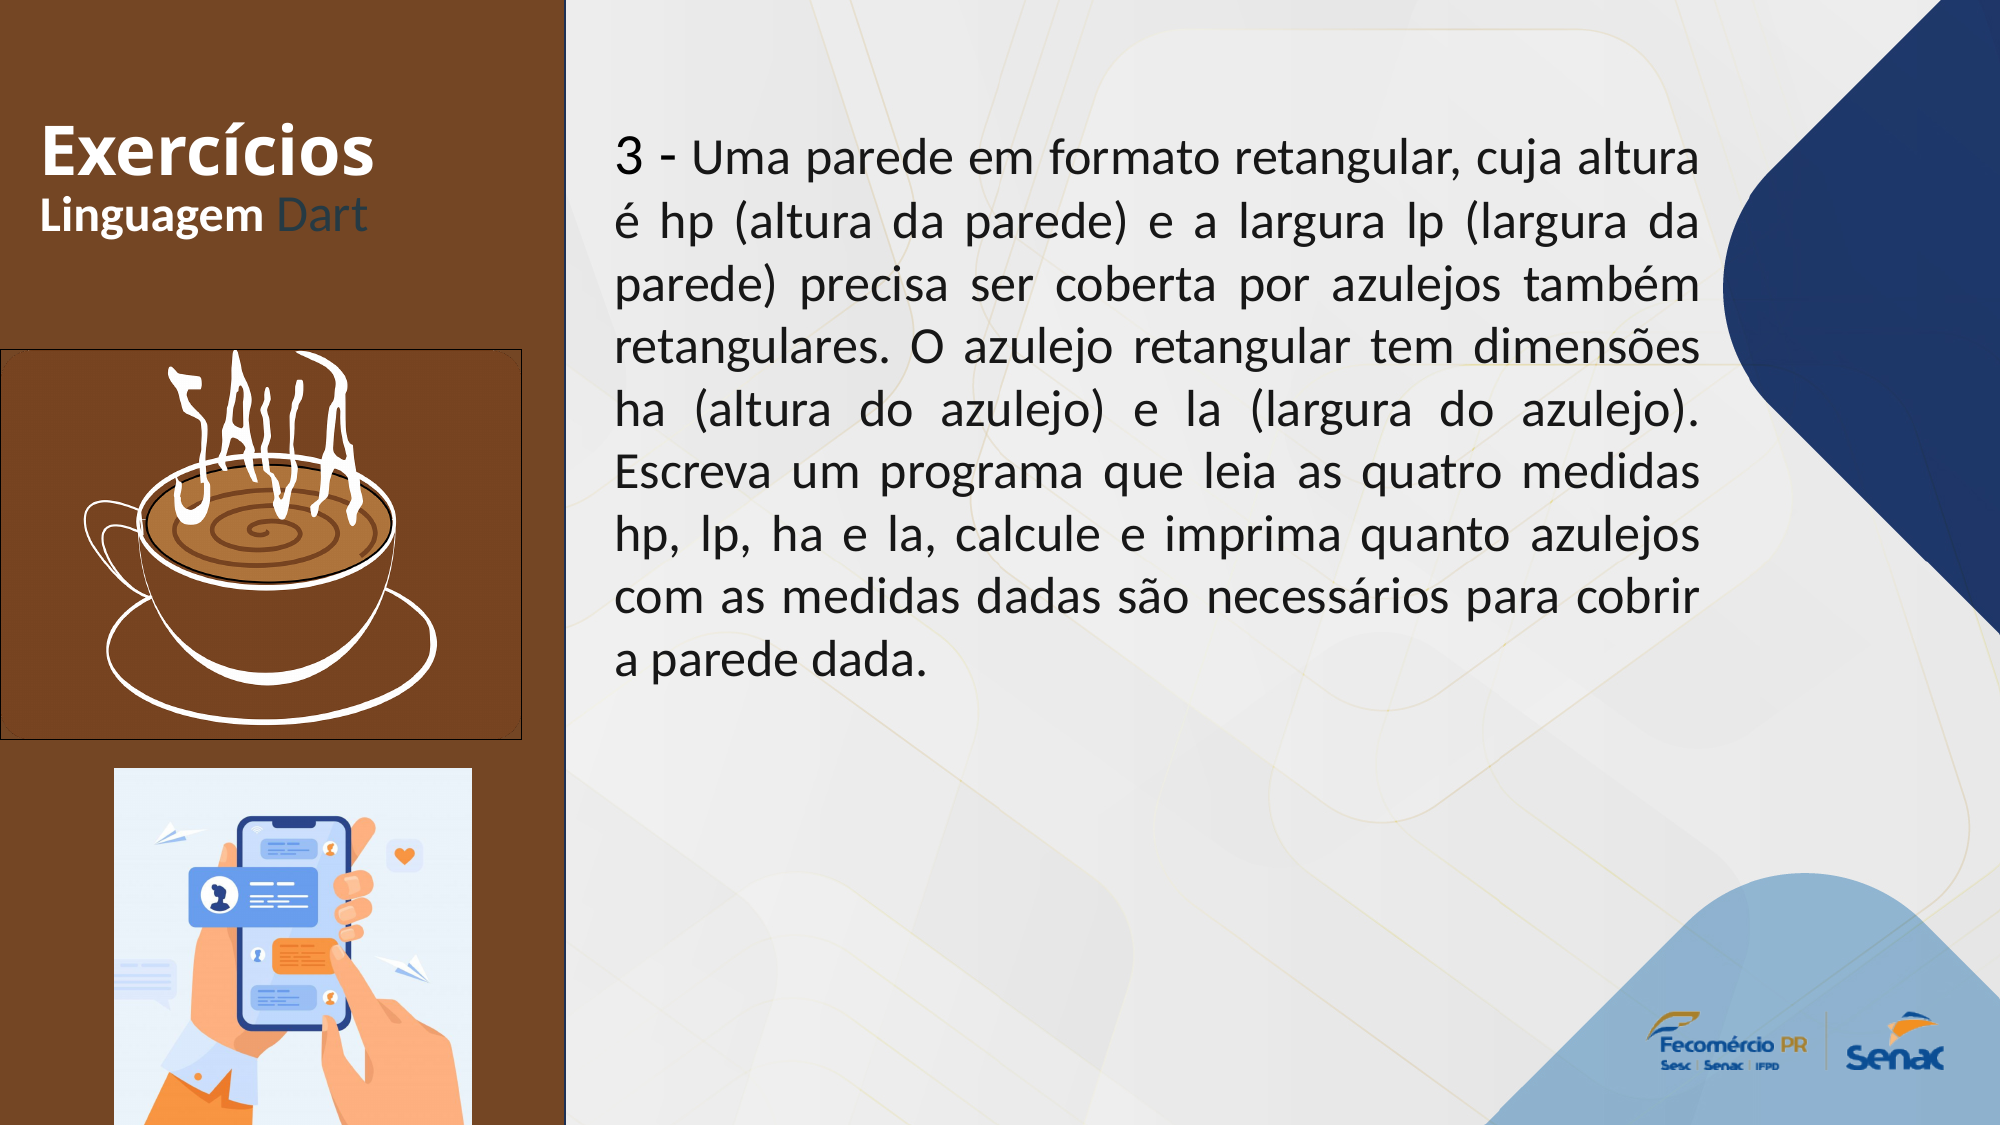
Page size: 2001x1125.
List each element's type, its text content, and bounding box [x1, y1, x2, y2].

text_box Exercícios [24, 41, 474, 171]
text_box 3 - Uma parede em formato retangular, cuja altura é hp (altura da parede) e a largura lp (largura da parede) precisa ser coberta por azulejos também retangulares. O azulejo retangular tem dimensões ha (altura do azulejo) e la (largura do azulejo). Escreva um programa que leia as quatro medidas hp, lp, ha e la, calcule e imprima quanto azulejos com as medidas dadas são necessários para cobrir a parede dada. [599, 109, 1717, 834]
text_box [0, 0, 566, 1125]
picture [114, 768, 472, 1125]
text_box Linguagem Dart [24, 171, 529, 250]
picture [0, 349, 522, 740]
picture [566, 0, 2000, 1125]
